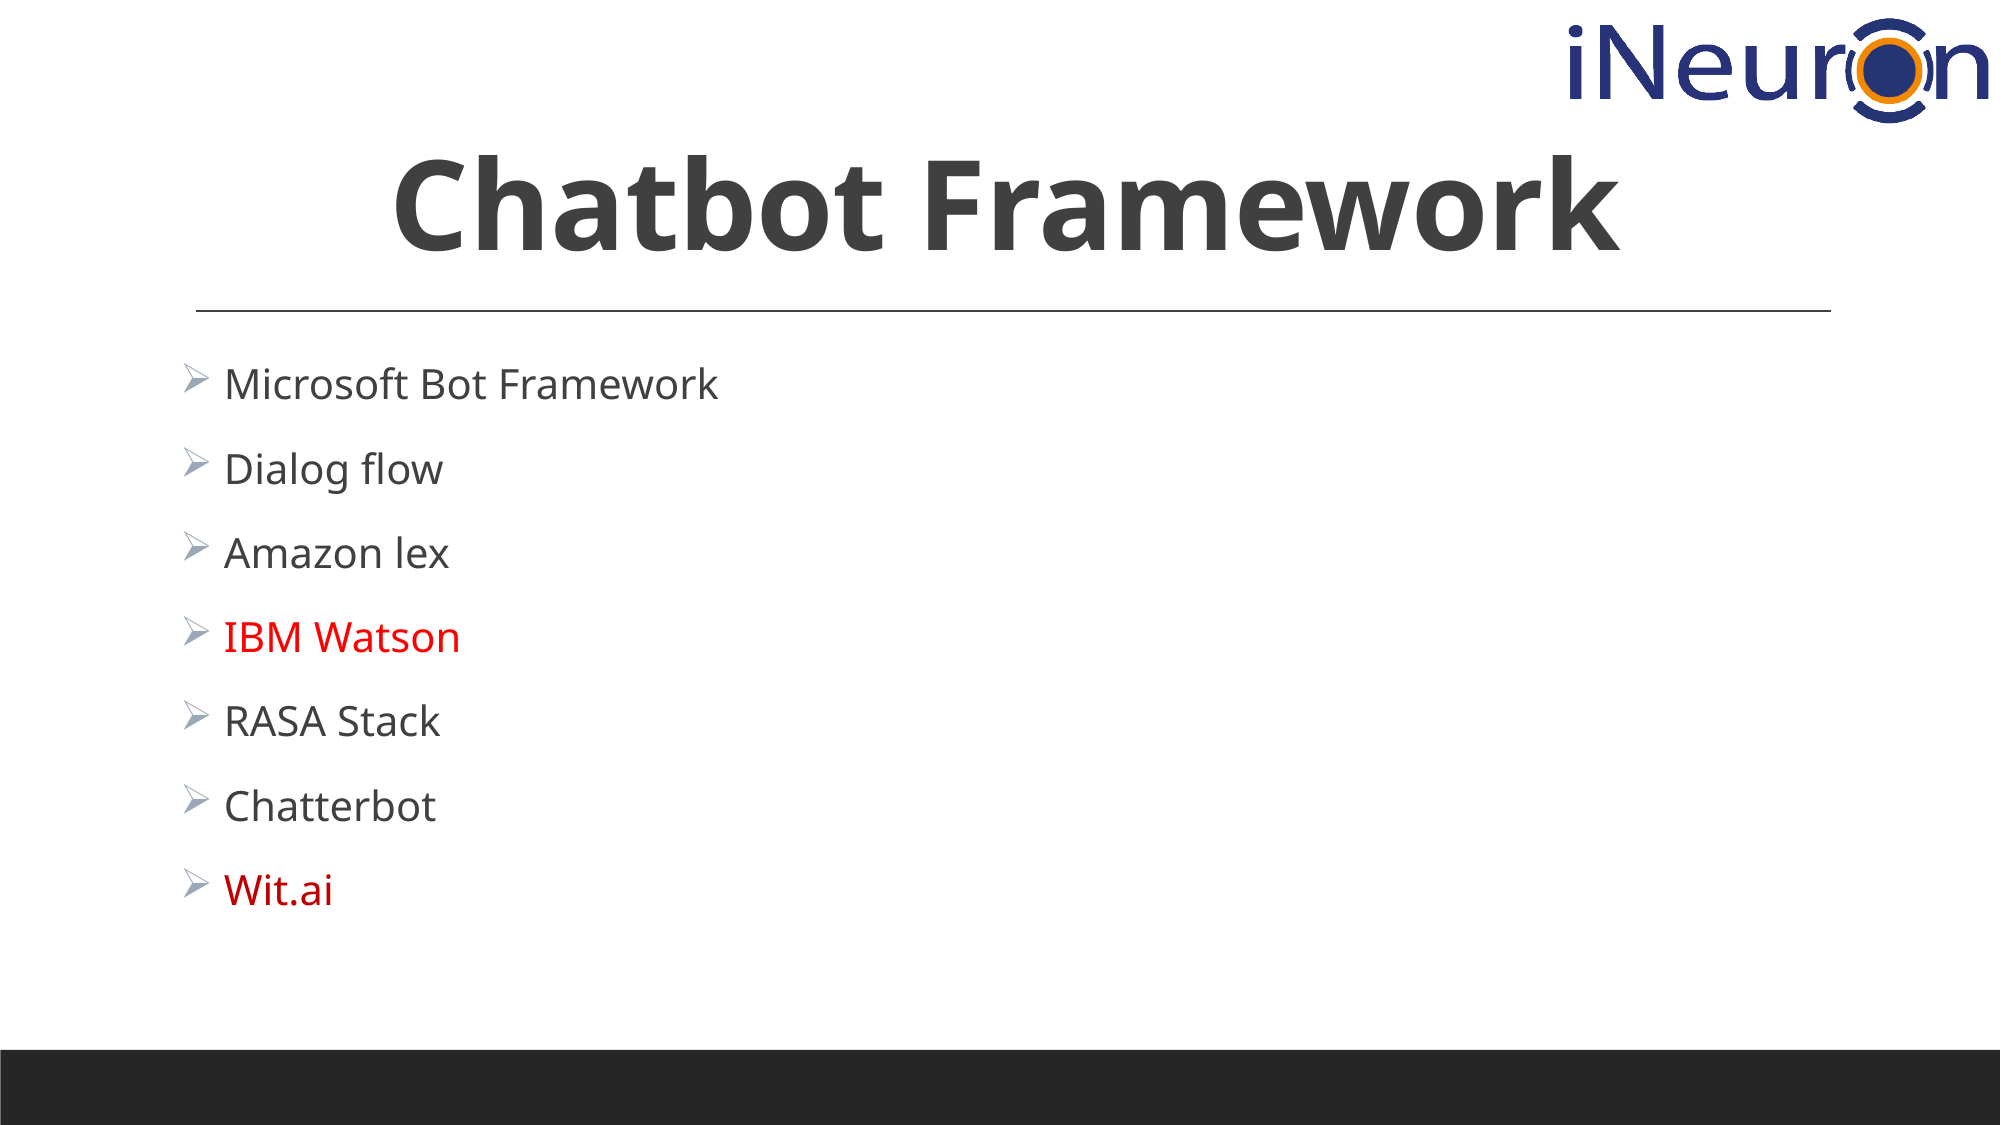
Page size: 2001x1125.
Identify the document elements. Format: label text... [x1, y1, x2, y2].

picture [1560, 7, 1997, 127]
title Chatbot Framework [180, 47, 1830, 285]
list Microsoft Bot Framework Dialog flow Amazon lex IBM Watson RASA Stack Chatterbot Wit.ai [180, 345, 1830, 963]
